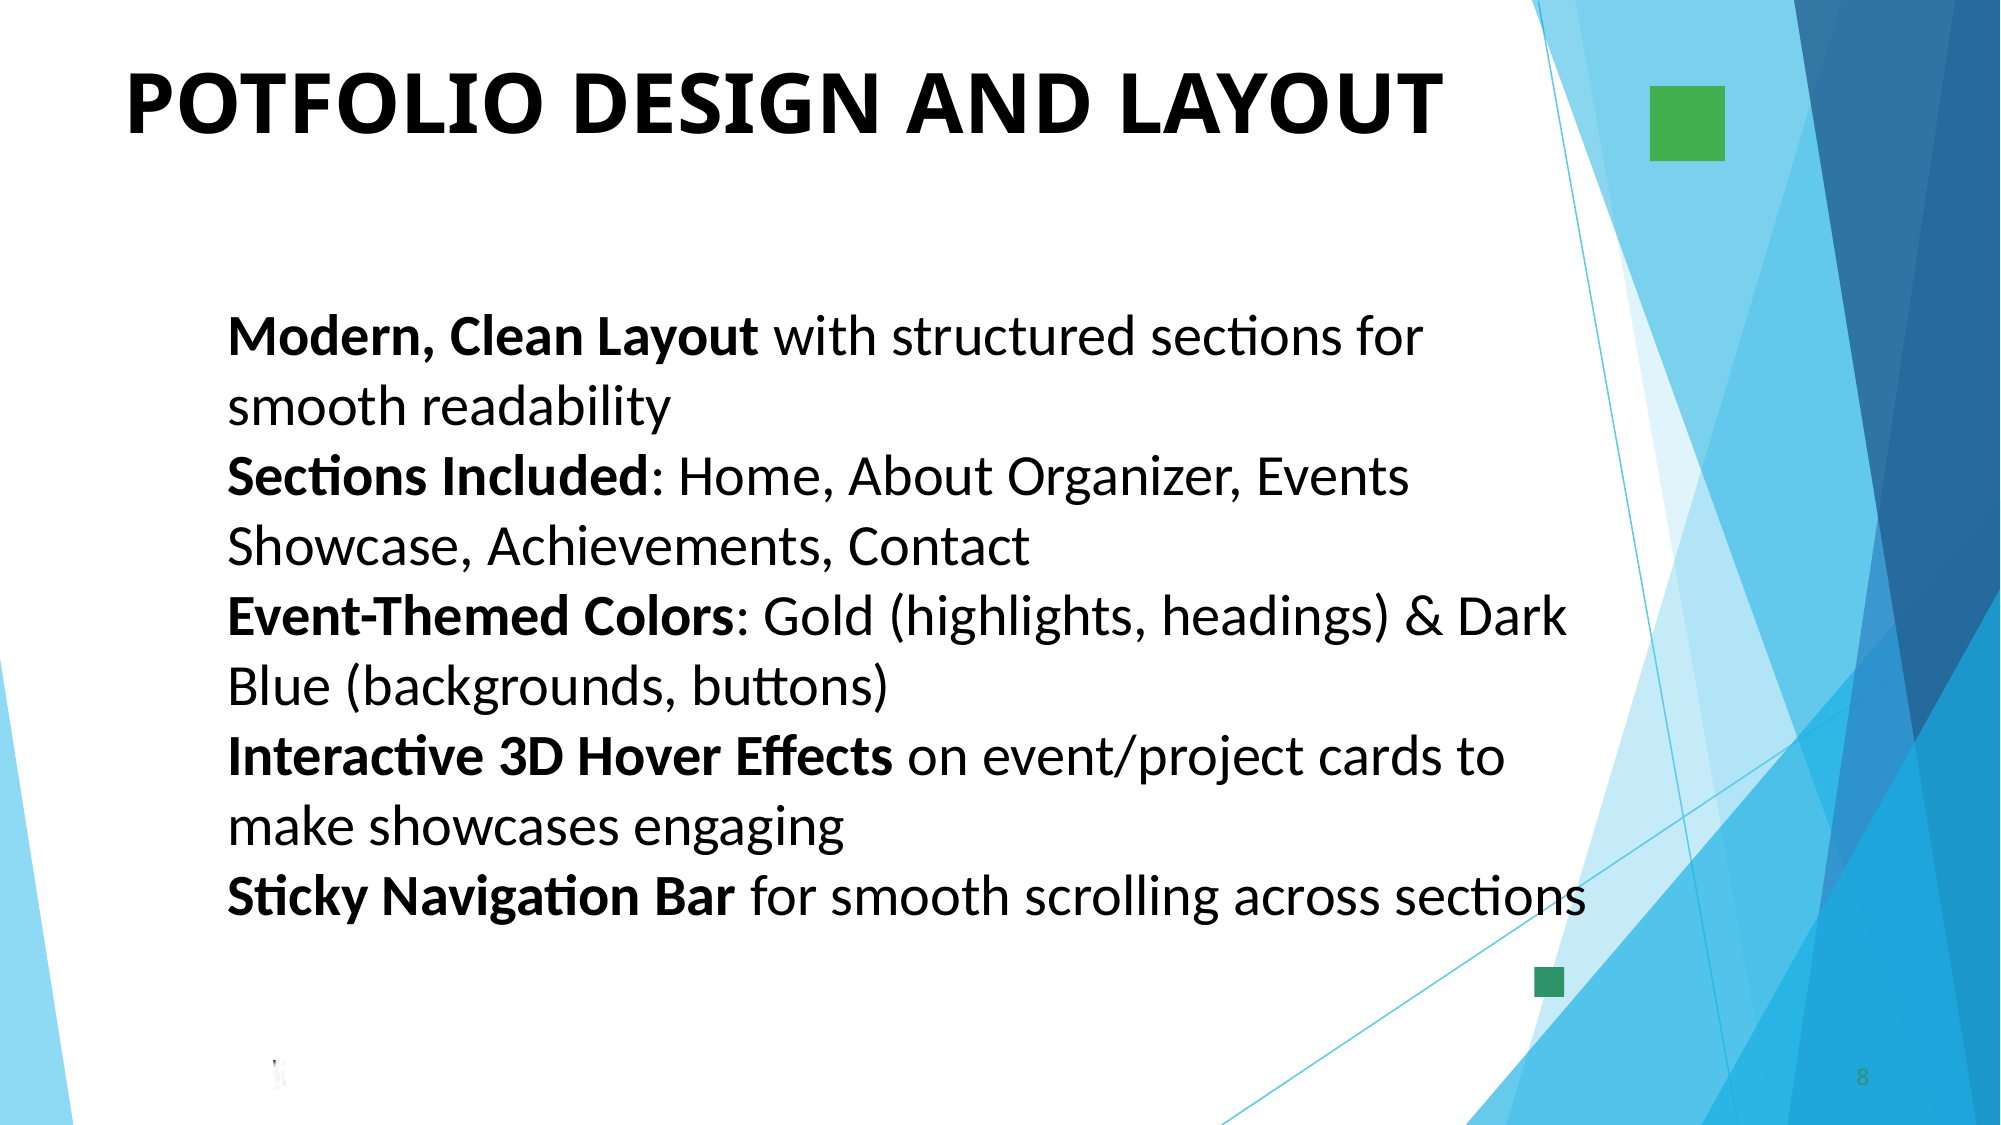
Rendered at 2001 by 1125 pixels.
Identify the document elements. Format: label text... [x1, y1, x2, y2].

text_box Modern, Clean Layout with structured sections for smooth readability Sections Included: Home, About Organizer, Events Showcase, Achievements, Contact Event-Themed Colors: Gold (highlights, headings) & Dark Blue (backgrounds, buttons) Interactive 3D Hover Effects on event/project cards to make showcases engaging Sticky Navigation Bar for smooth scrolling across sections [212, 289, 1604, 1005]
text_box 8 [1849, 1061, 1888, 1095]
picture [273, 1060, 287, 1091]
text_box POTFOLIO DESIGN AND LAYOUT [121, 47, 1564, 150]
text_box [1649, 86, 1725, 162]
